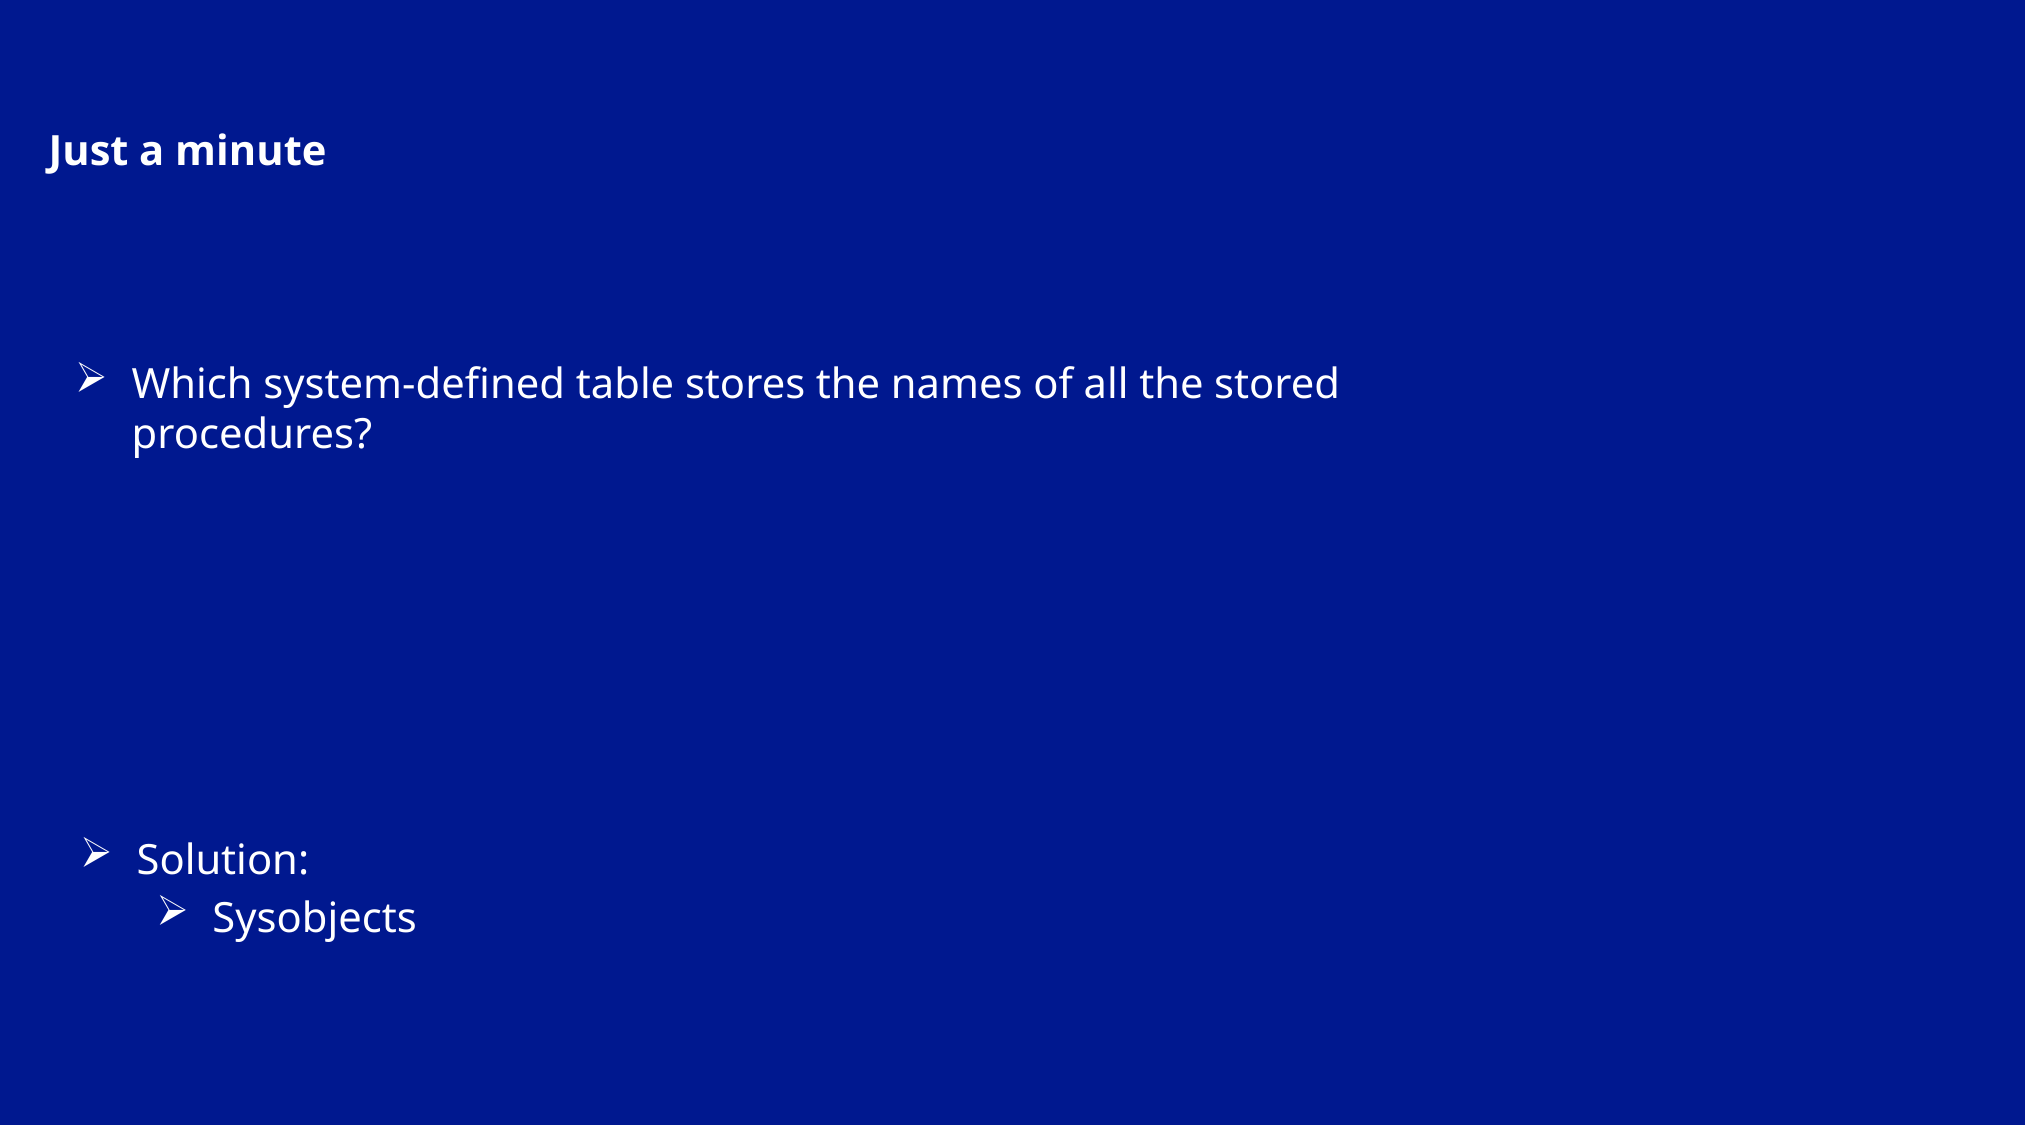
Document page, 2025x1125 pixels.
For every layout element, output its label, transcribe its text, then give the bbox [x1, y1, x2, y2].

text_box Just a minute [33, 116, 1975, 182]
text_box Solution: Sysobjects [65, 825, 1078, 949]
text_box Which system-defined table stores the names of all the stored procedures? [60, 349, 1450, 465]
